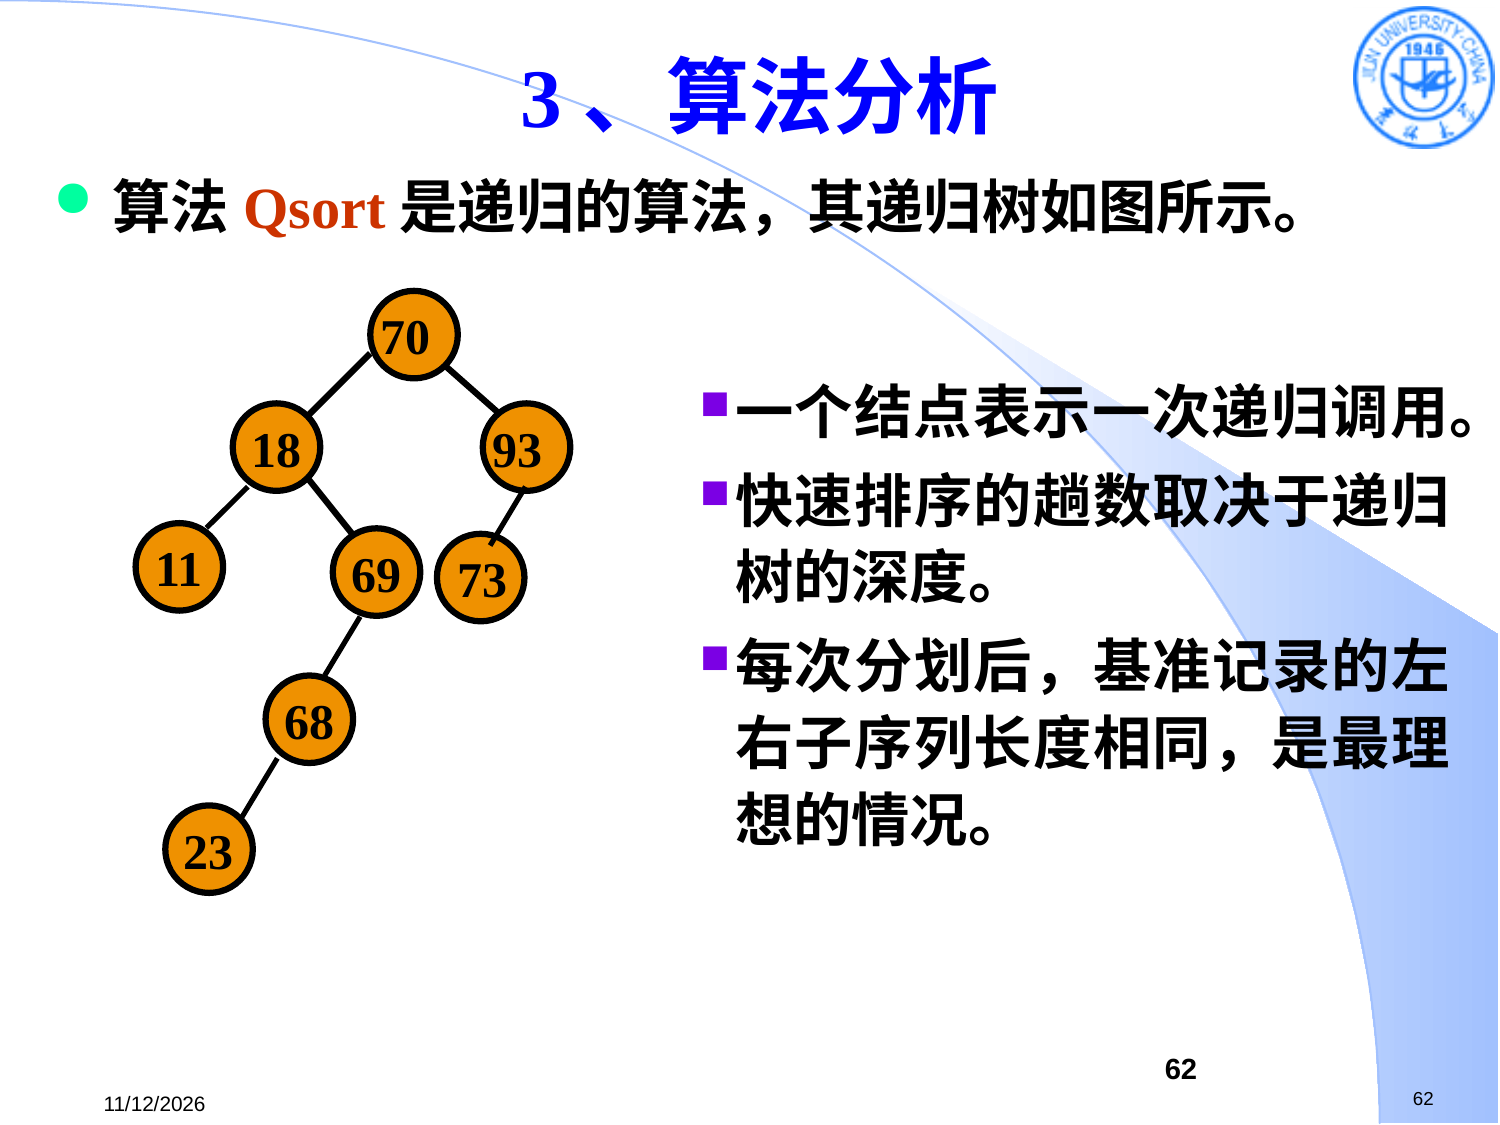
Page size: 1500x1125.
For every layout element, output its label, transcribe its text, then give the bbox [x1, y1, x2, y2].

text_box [135, 290, 571, 894]
list 3、算法分析 算法Qsort是递归的算法，其递归树如图所示。 [41, 36, 1479, 362]
slide_number 62 [1149, 1042, 1500, 1103]
text_box 一个结点表示一次递归调用。 快速排序的趟数取决于递归树的深度。 每次分划后，基准记录的左右子序列长度相同，是最理想的情况。 [685, 367, 1465, 861]
picture [1353, 6, 1495, 149]
